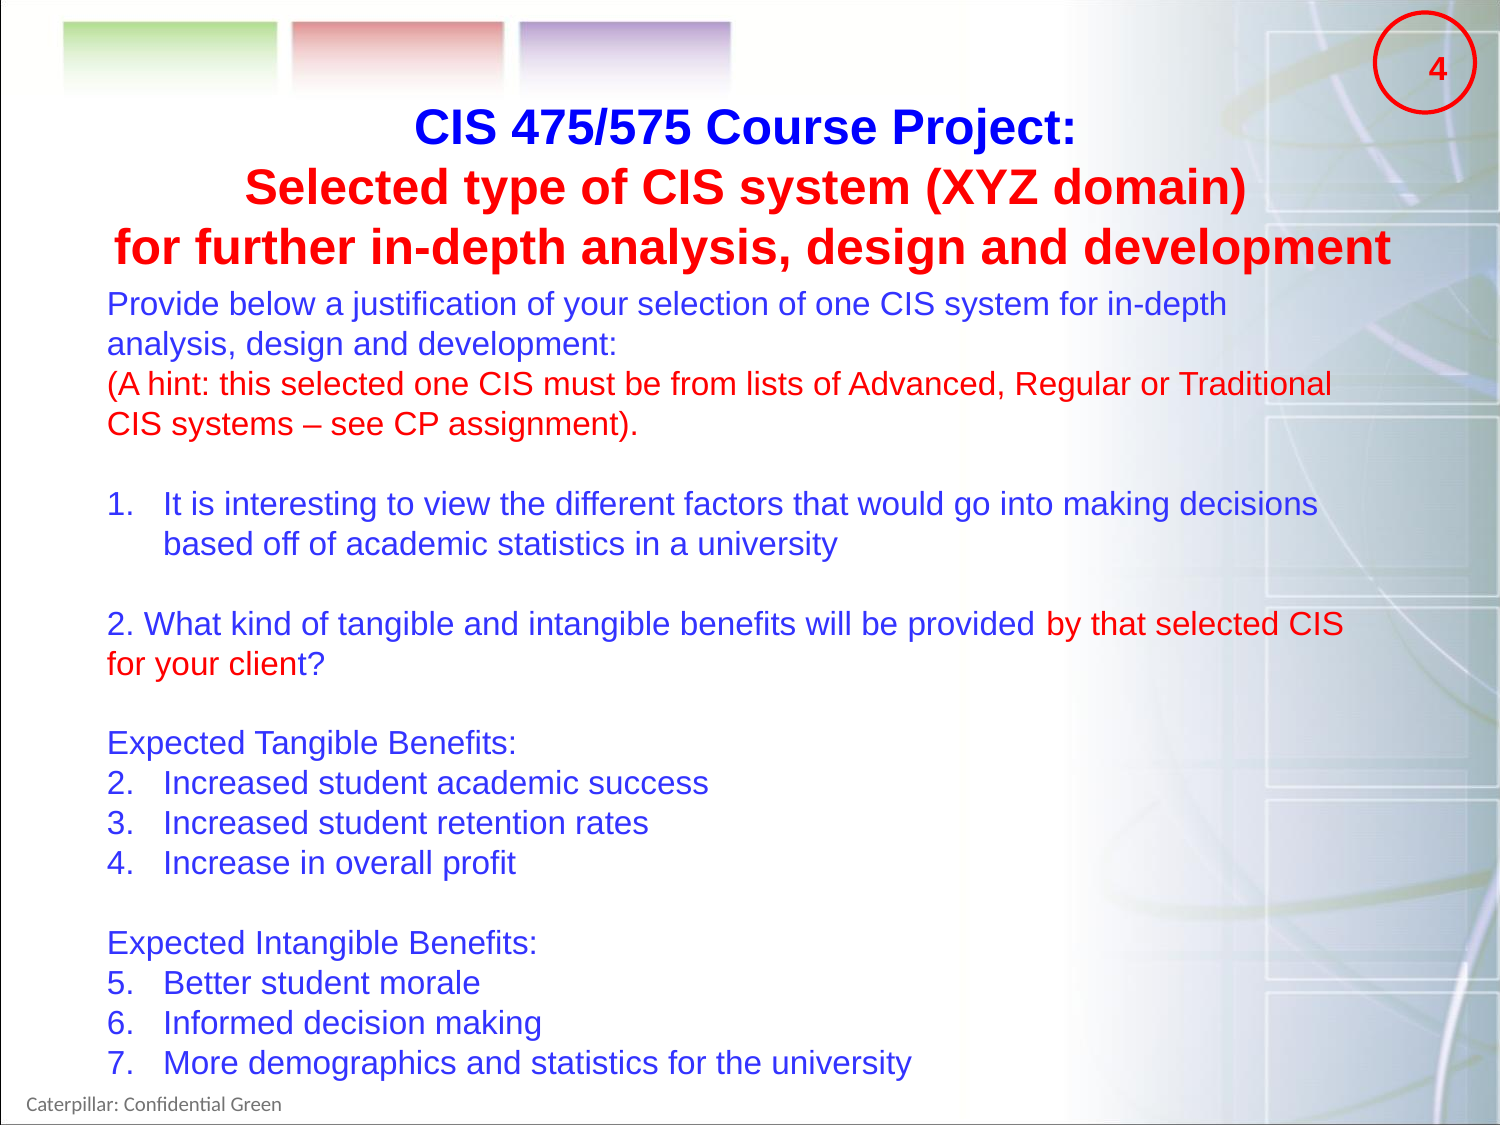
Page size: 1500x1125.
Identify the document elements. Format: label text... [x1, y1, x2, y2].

text_box CIS 475/575 Course Project: Selected type of CIS system (XYZ domain) for further in-depth analysis, design and development [96, 87, 1410, 261]
text_box Provide below a justification of your selection of one CIS system for in-depth analysis, design and development: (A hint: this selected one CIS must be from lists of Advanced, Regular or Traditional CIS systems – see CP assignment). It is interesting to view the different factors that would go into making decisions based off of academic statistics in a university 2. What kind of tangible and intangible benefits will be provided by that selected CIS for your client? Expected Tangible Benefits: Increased student academic success Increased student retention rates Increase in overall profit Expected Intangible Benefits: Better student morale Informed decision making More demographics and statistics for the university [92, 274, 1368, 1125]
picture [0, 0, 1500, 1125]
slide_number 4 [1112, 37, 1463, 98]
